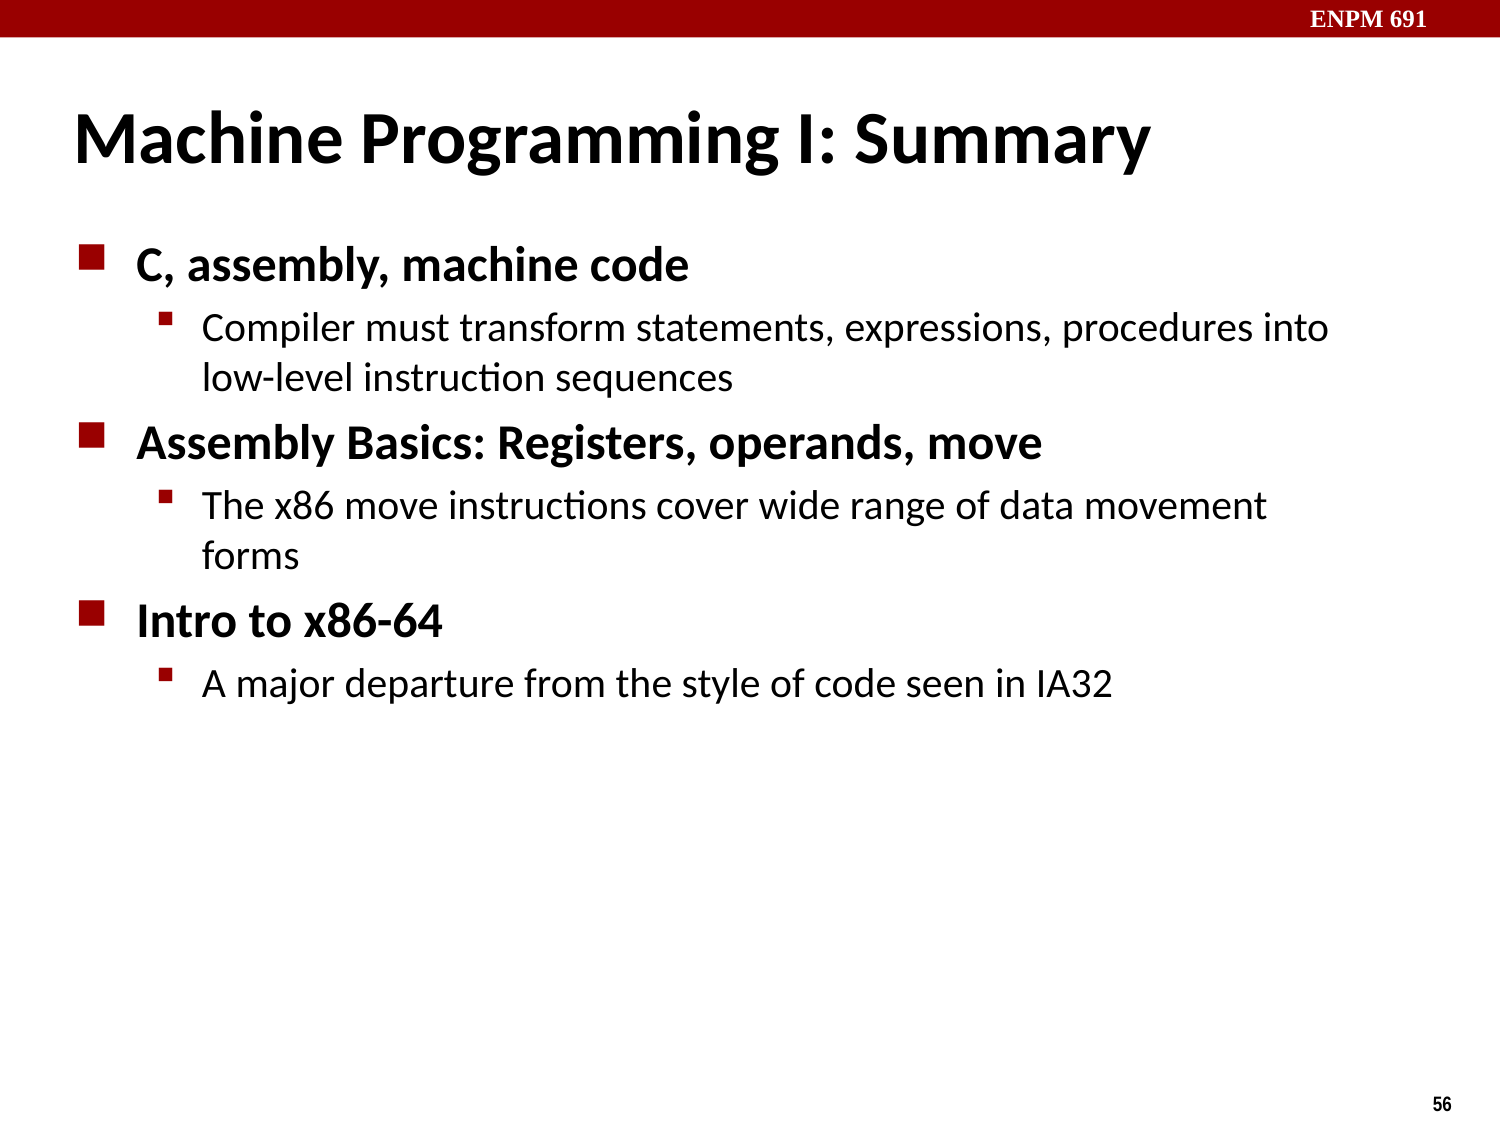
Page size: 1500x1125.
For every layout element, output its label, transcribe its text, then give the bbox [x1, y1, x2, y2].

title Machine Programming I: Summary [58, 71, 1305, 197]
list C, assembly, machine code Compiler must transform statements, expressions, procedures into low-level instruction sequences Assembly Basics: Registers, operands, move The x86 move instructions cover wide range of data movement forms Intro to x86-64 A major departure from the style of code seen in IA32 [64, 223, 1361, 1040]
